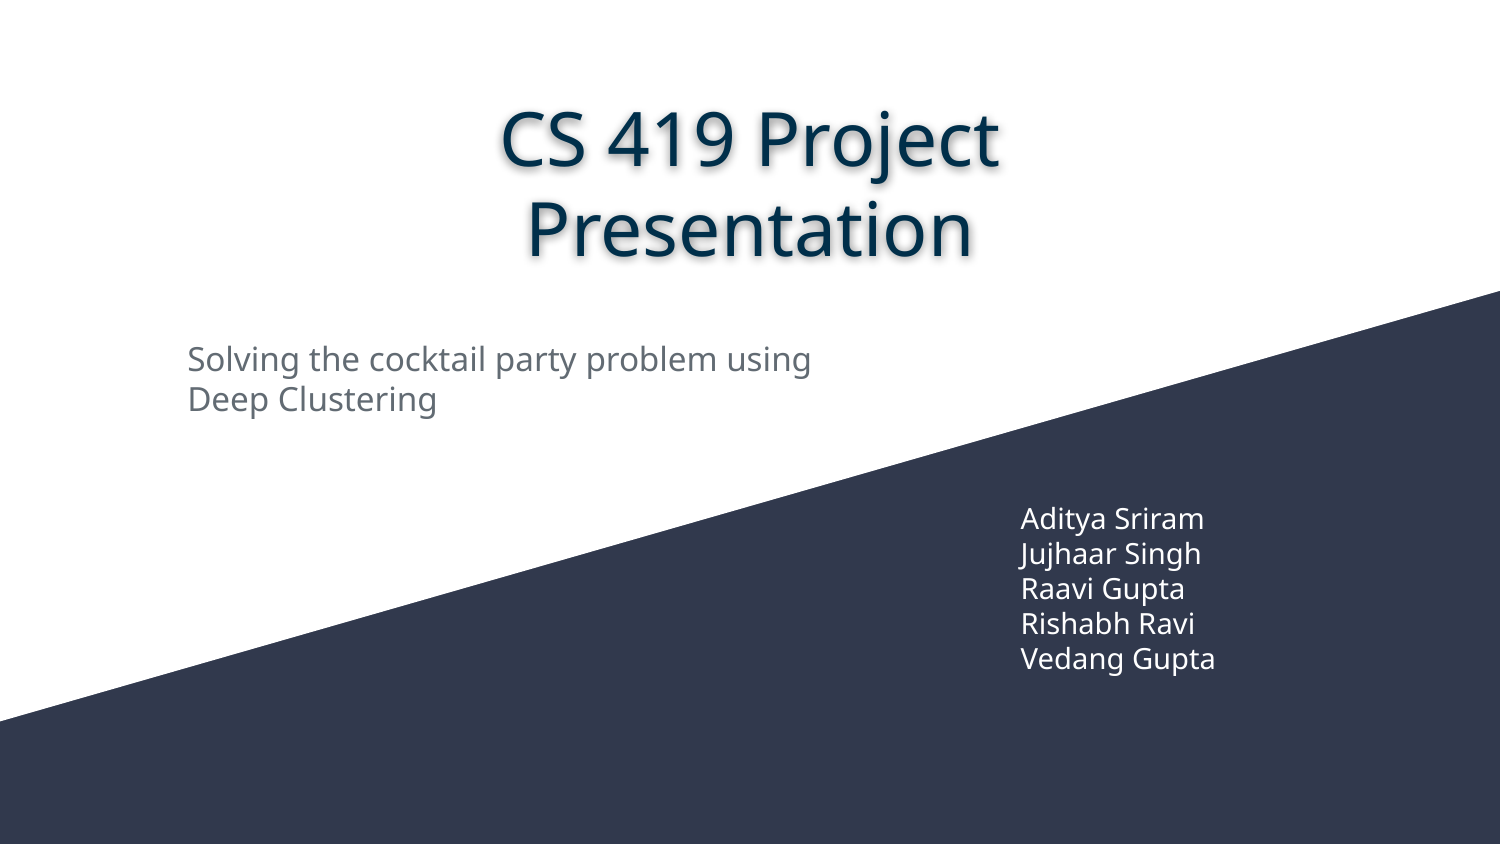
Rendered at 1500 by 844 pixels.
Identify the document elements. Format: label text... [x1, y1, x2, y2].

text_box Aditya Sriram Jujhaar Singh Raavi Gupta Rishabh Ravi Vedang Gupta [1005, 485, 1384, 691]
subtitle Solving the cocktail party problem using Deep Clustering [172, 323, 869, 445]
title CS 419 Project Presentation [310, 76, 1190, 315]
